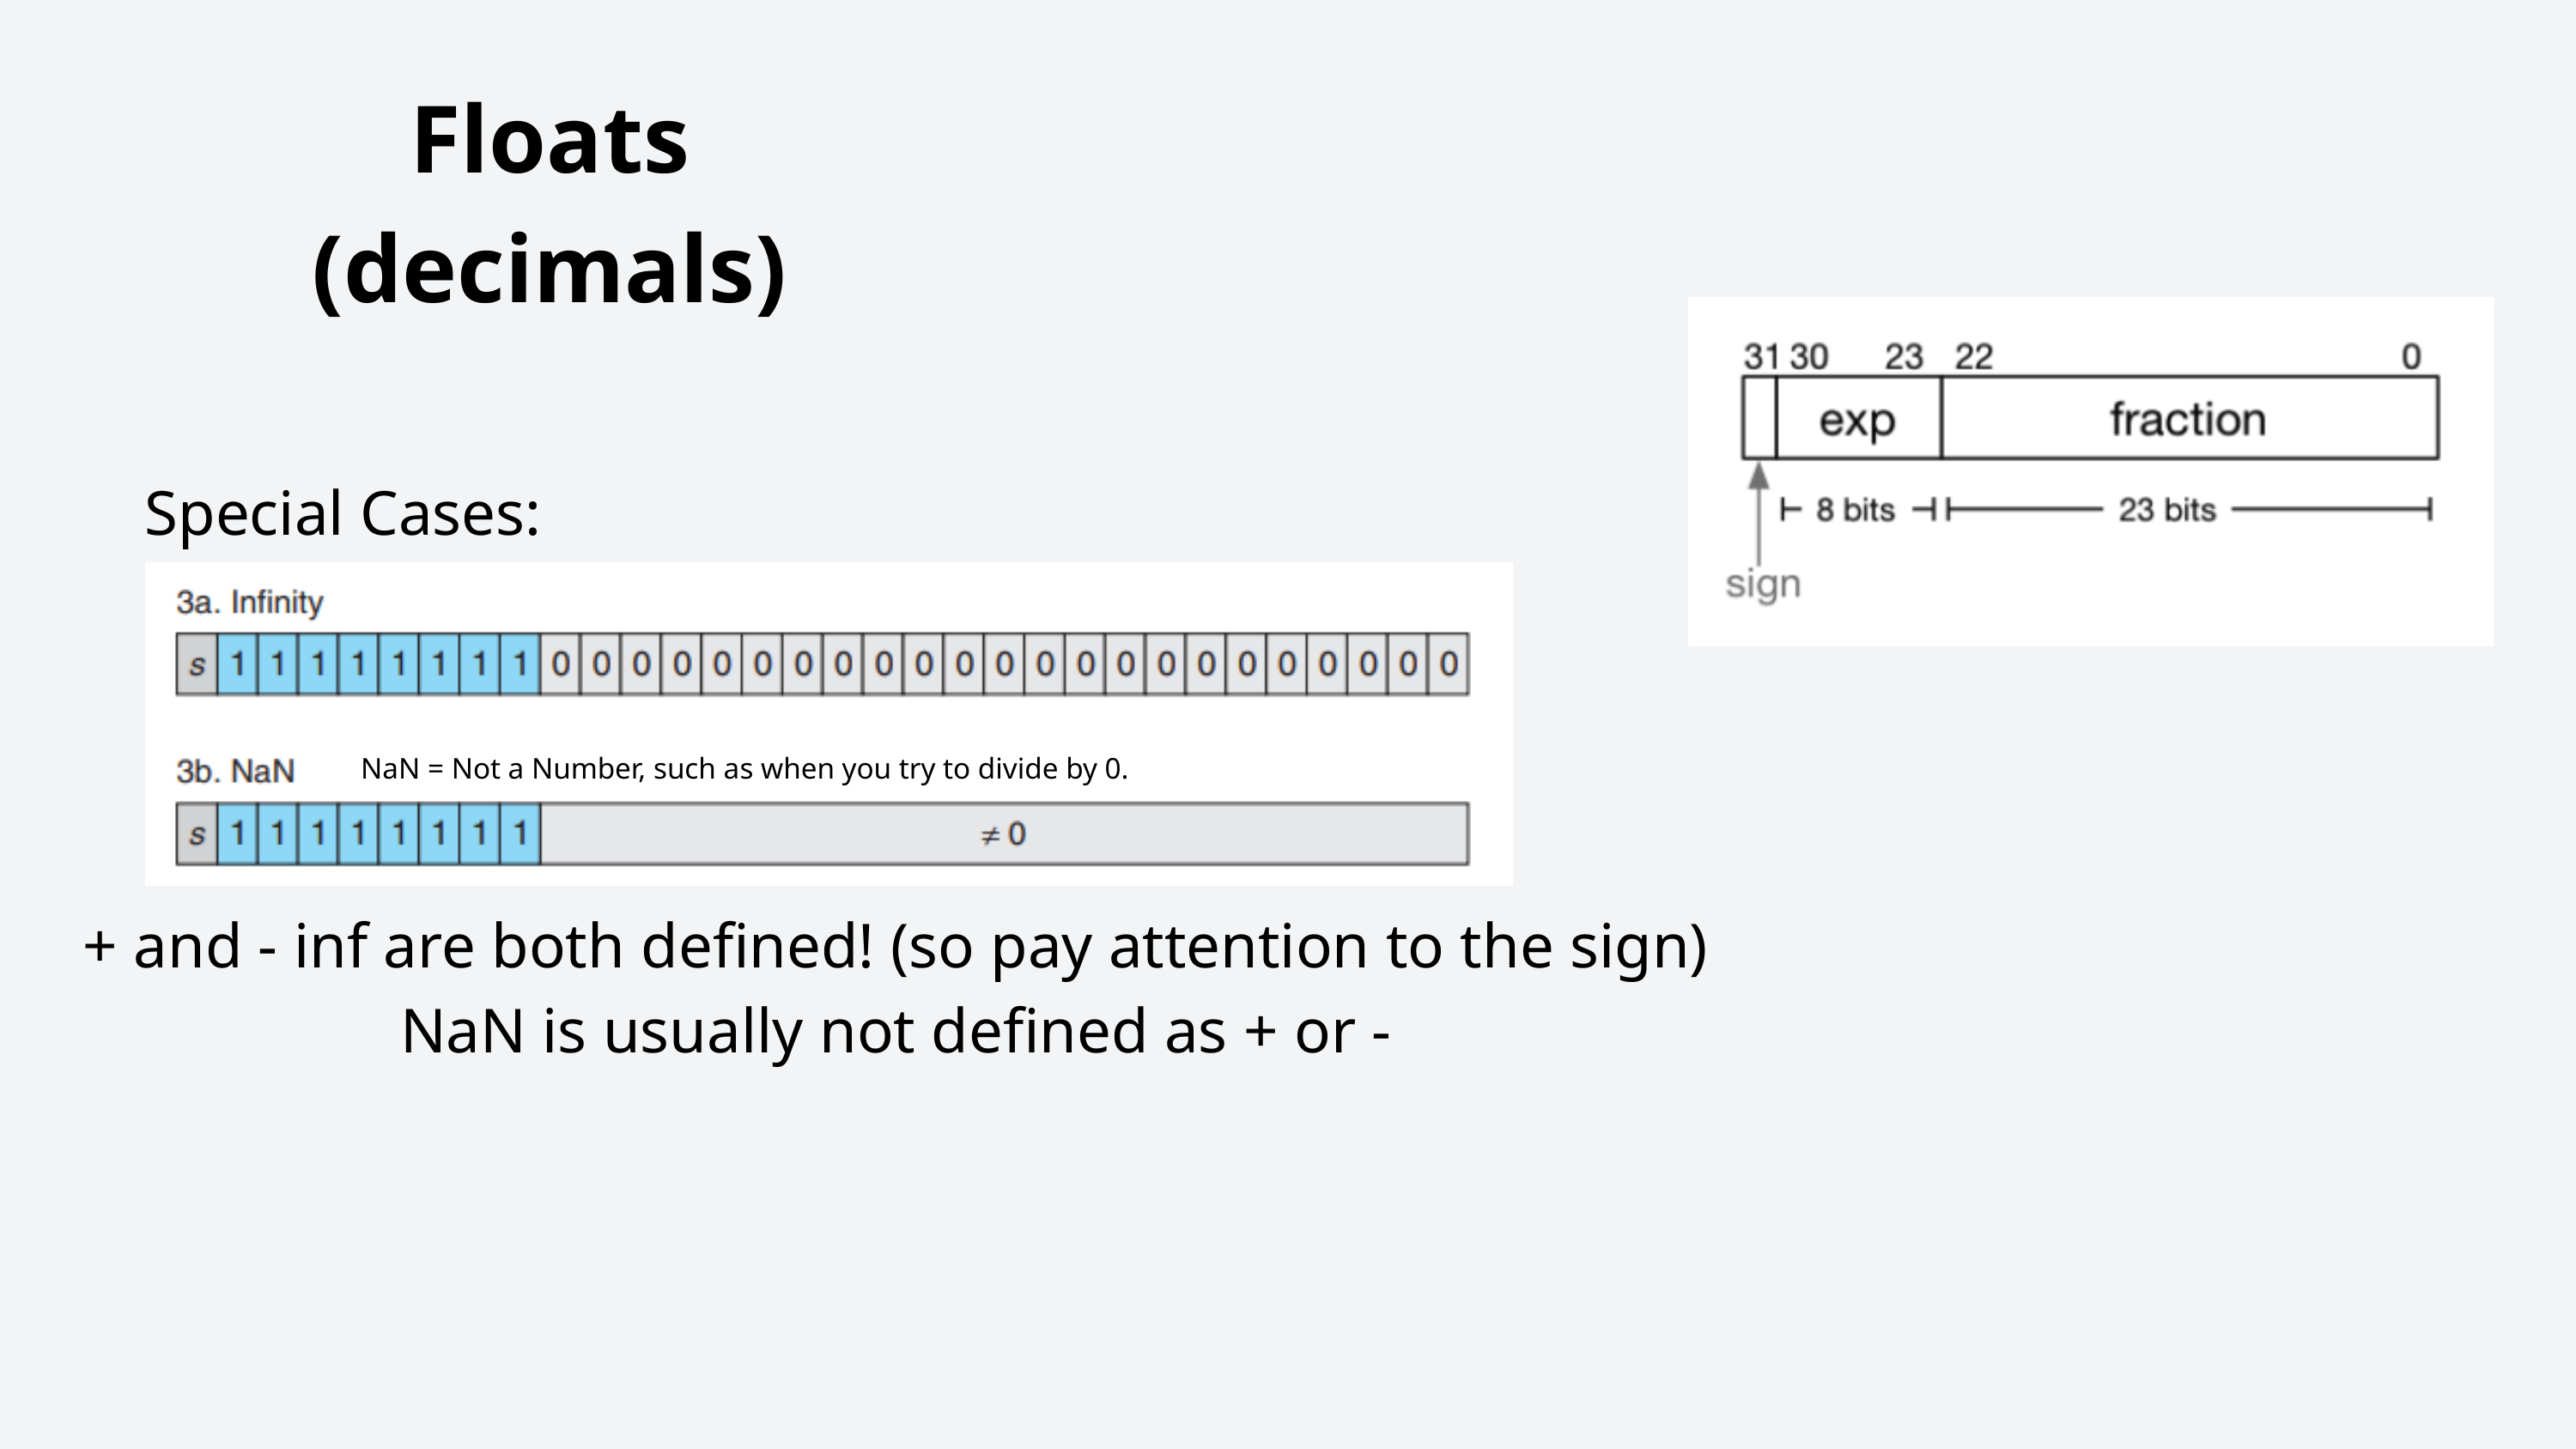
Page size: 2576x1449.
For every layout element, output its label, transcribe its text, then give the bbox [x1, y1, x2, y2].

text_box [1687, 297, 2494, 646]
text_box + and - inf are both defined! (so pay attention to the sign) NaN is usually not defined as + or - [0, 894, 1793, 1065]
text_box [144, 562, 1514, 886]
text_box Floats (decimals) [162, 60, 937, 322]
text_box NaN = Not a Number, such as when you try to divide by 0. [349, 744, 1141, 785]
text_box Special Cases: [144, 462, 1514, 548]
